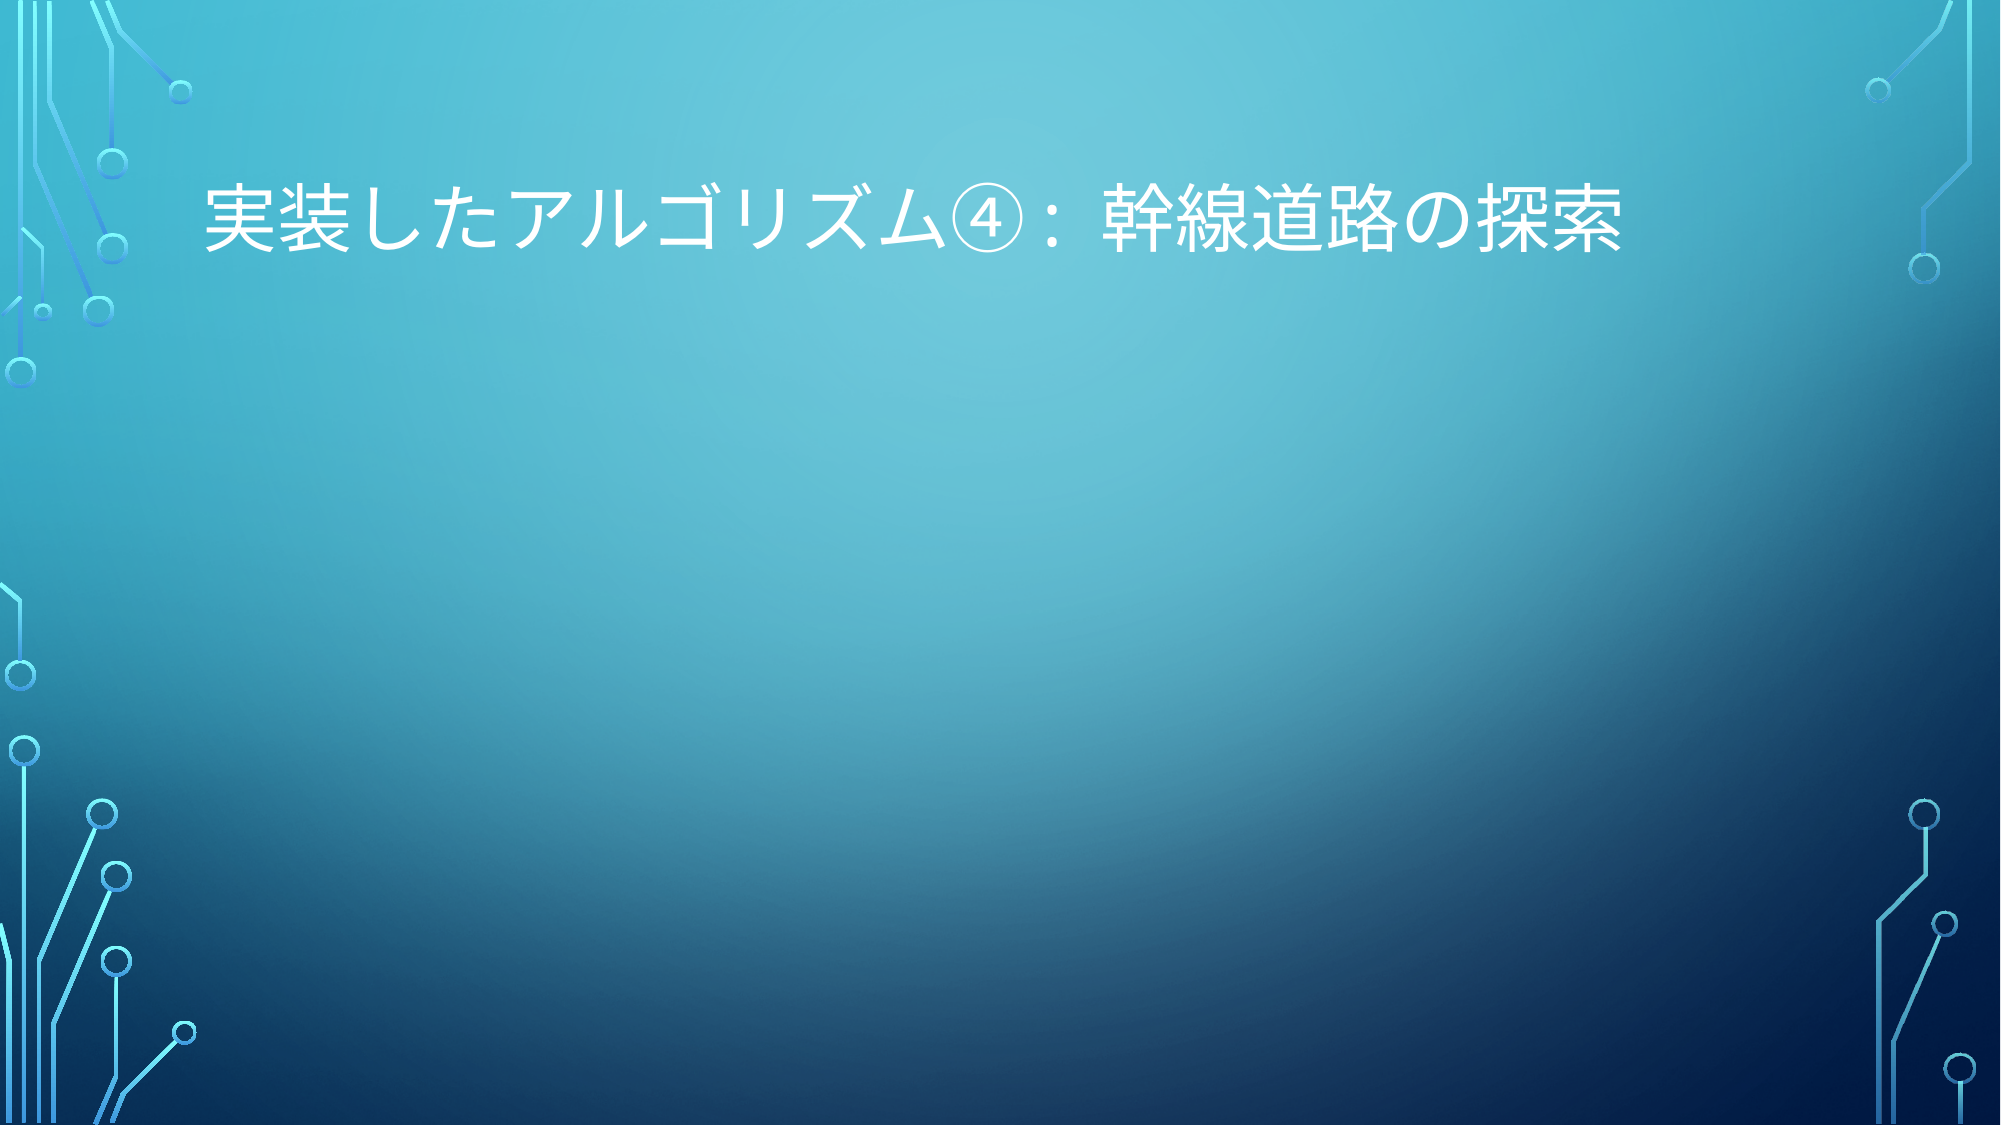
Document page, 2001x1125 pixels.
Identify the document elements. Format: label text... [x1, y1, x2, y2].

title 実装したアルゴリズム④: 幹線道路の探索 [187, 101, 1813, 344]
